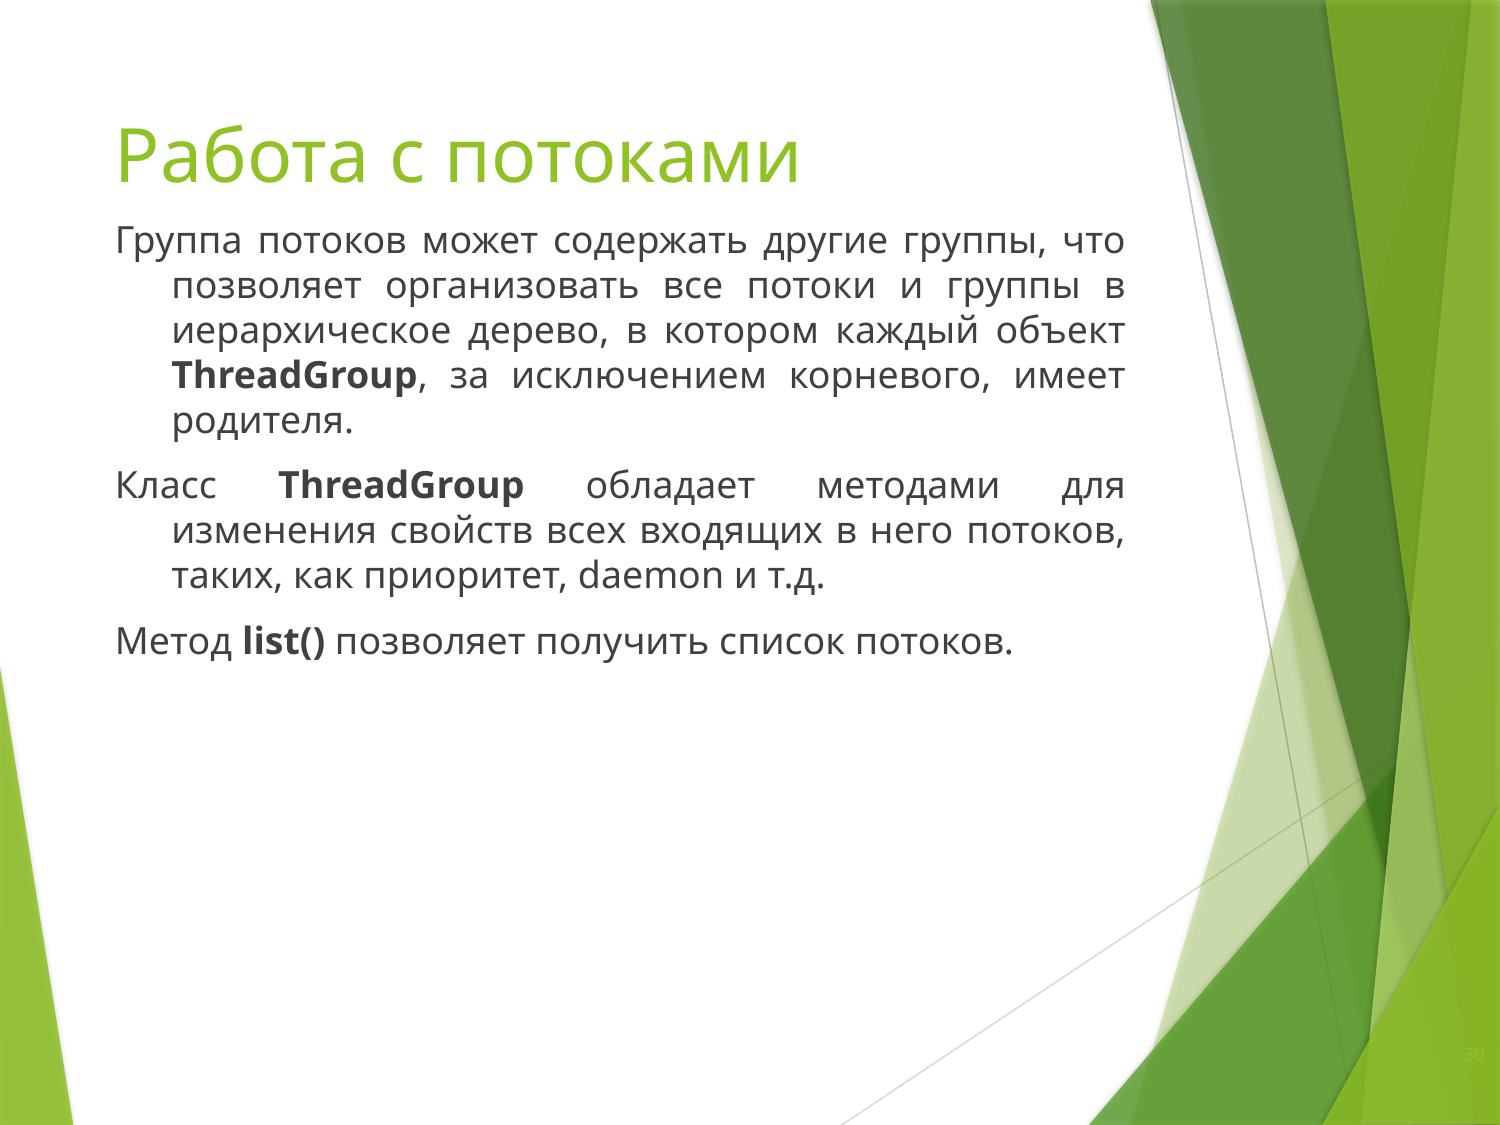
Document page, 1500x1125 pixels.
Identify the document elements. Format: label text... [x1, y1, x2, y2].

slide_number 30 [1337, 1025, 1500, 1085]
list Группа потоков может содержать другие группы, что позволяет организовать все потоки и группы в иерархическое дерево, в котором каждый объект ThreadGroup, за исключением корневого, имеет родителя. Класс ThreadGroup обладает методами для изменения свойств всех входящих в него потоков, таких, как приоритет, daemon и т.д. Метод list() позволяет получить список потоков. [99, 208, 1142, 892]
title Работа с потоками [99, 99, 1142, 208]
